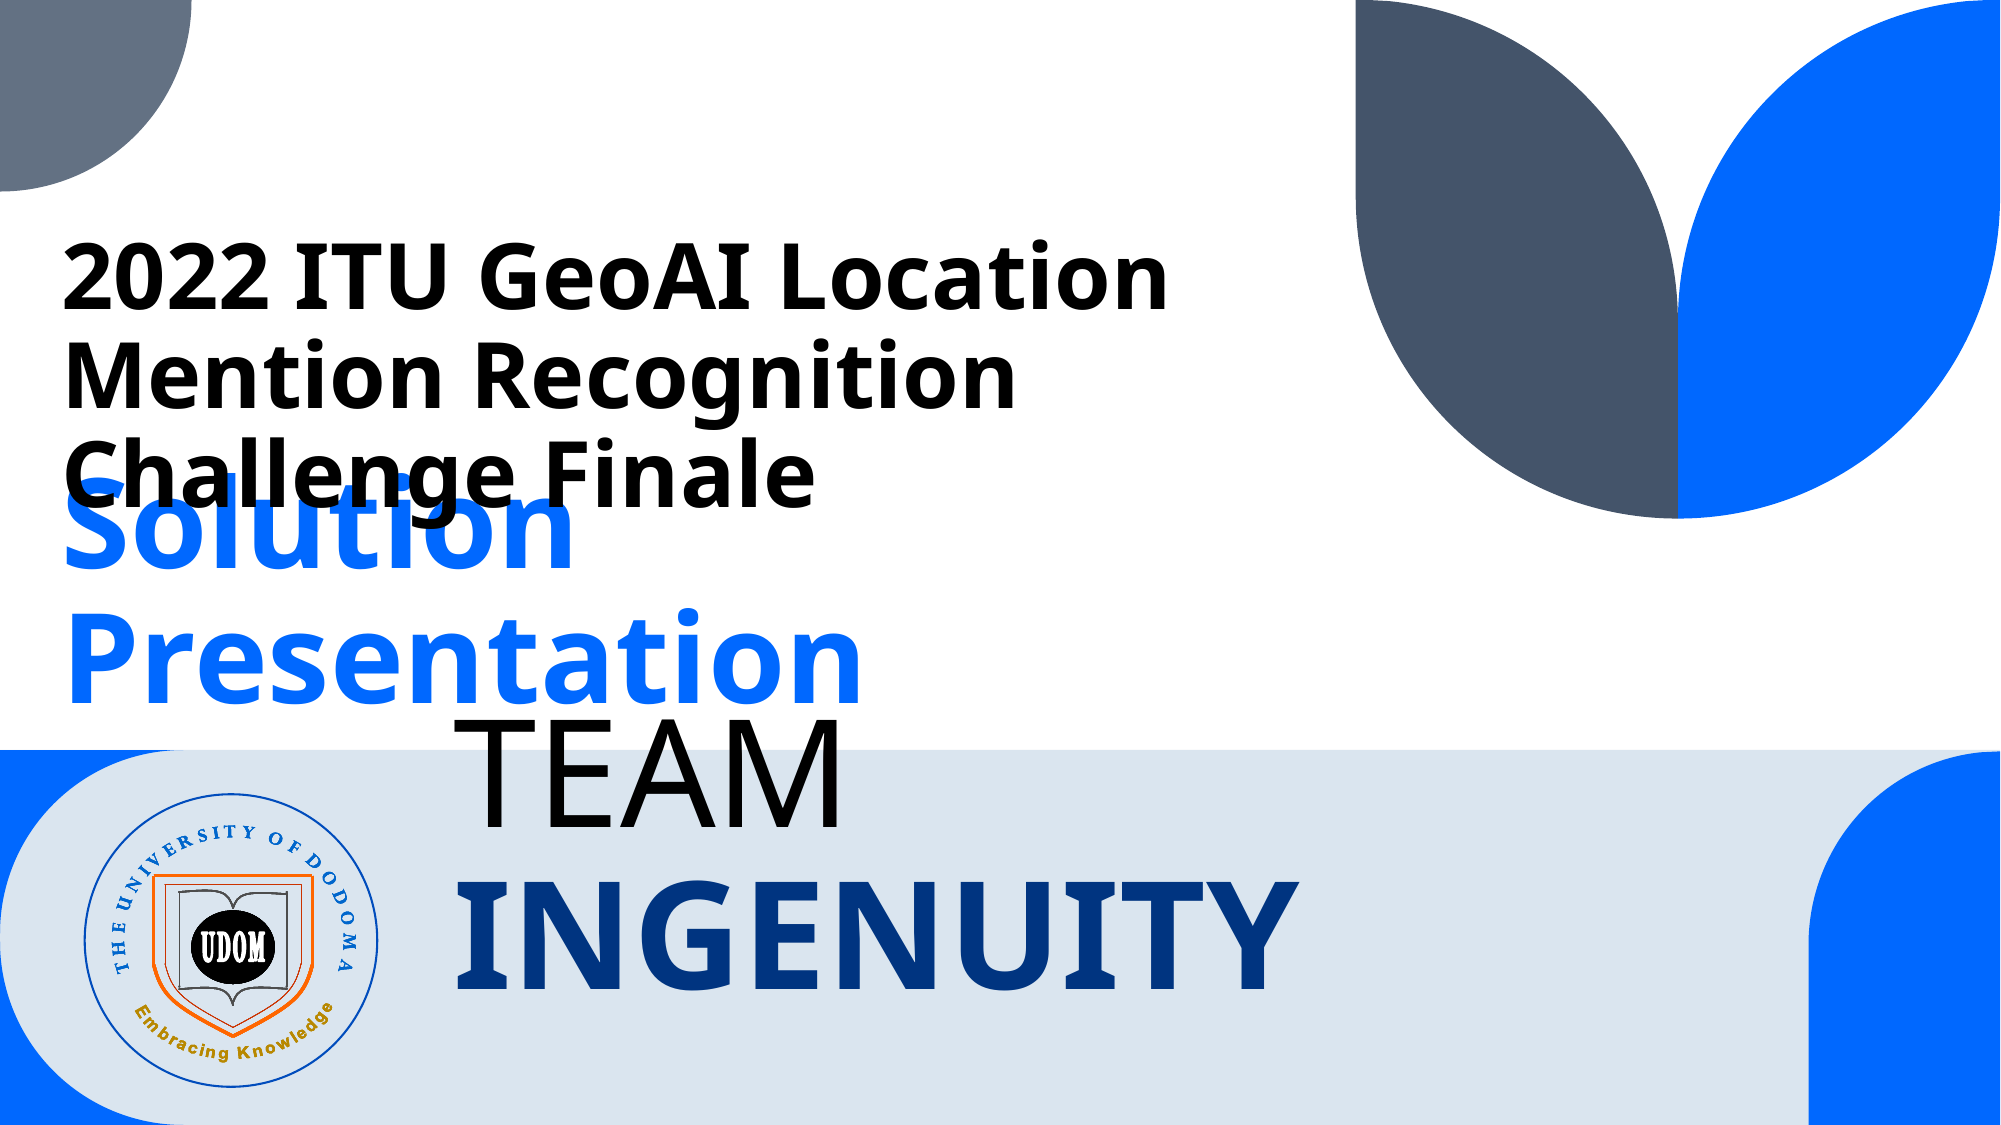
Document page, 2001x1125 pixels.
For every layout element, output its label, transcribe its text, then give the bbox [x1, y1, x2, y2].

text_box TEAM INGENUITY [438, 822, 1665, 1030]
title Solution Presentation [46, 590, 1267, 739]
subtitle 2022 ITU GeoAI Location Mention Recognition Challenge Finale [46, 222, 1370, 479]
text_box [140, 793, 322, 824]
picture [111, 824, 359, 1065]
text_box [152, 1065, 310, 1088]
text_box [359, 867, 379, 1014]
text_box [83, 855, 111, 1026]
